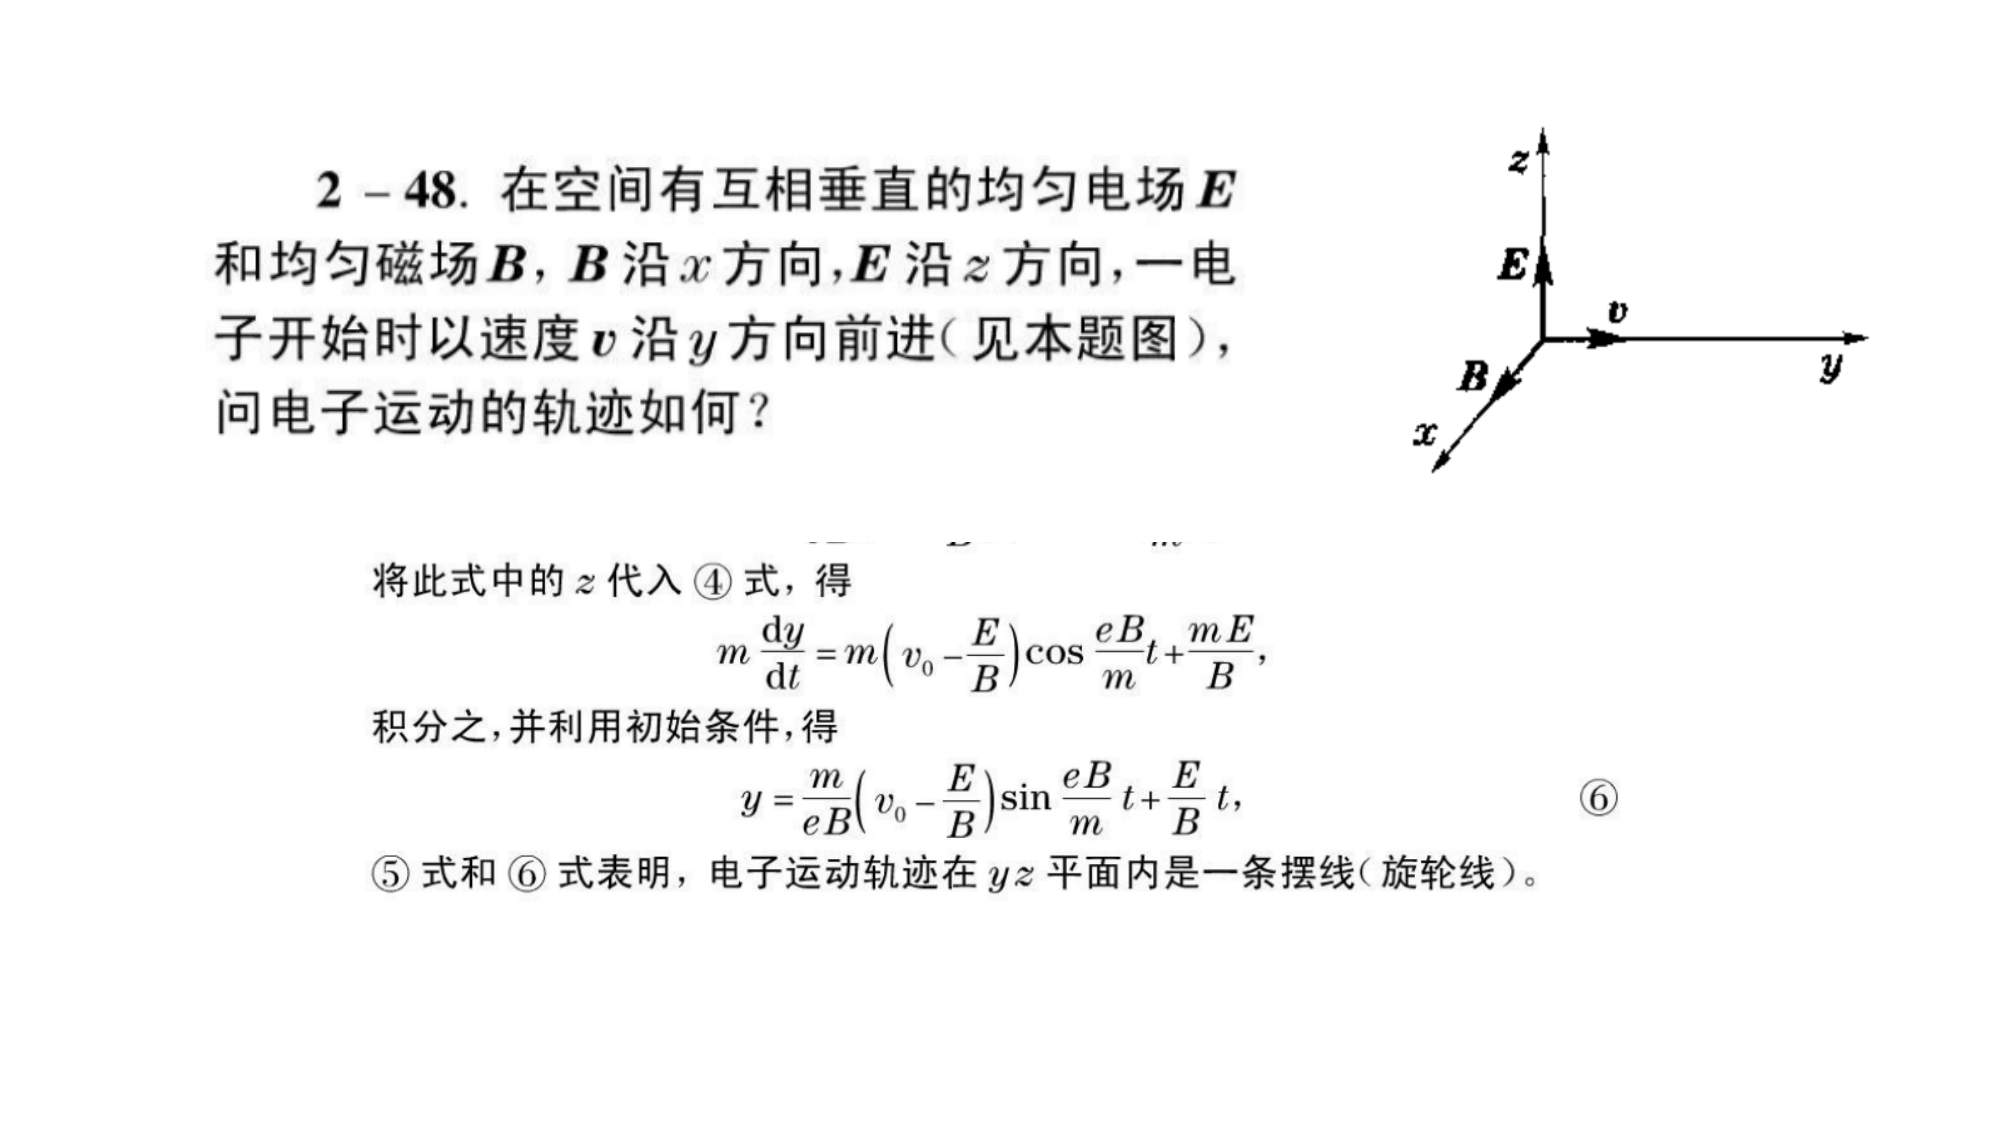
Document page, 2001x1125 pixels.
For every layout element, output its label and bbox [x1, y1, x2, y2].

picture [1384, 111, 1880, 491]
picture [351, 542, 1649, 907]
picture [205, 154, 1250, 445]
